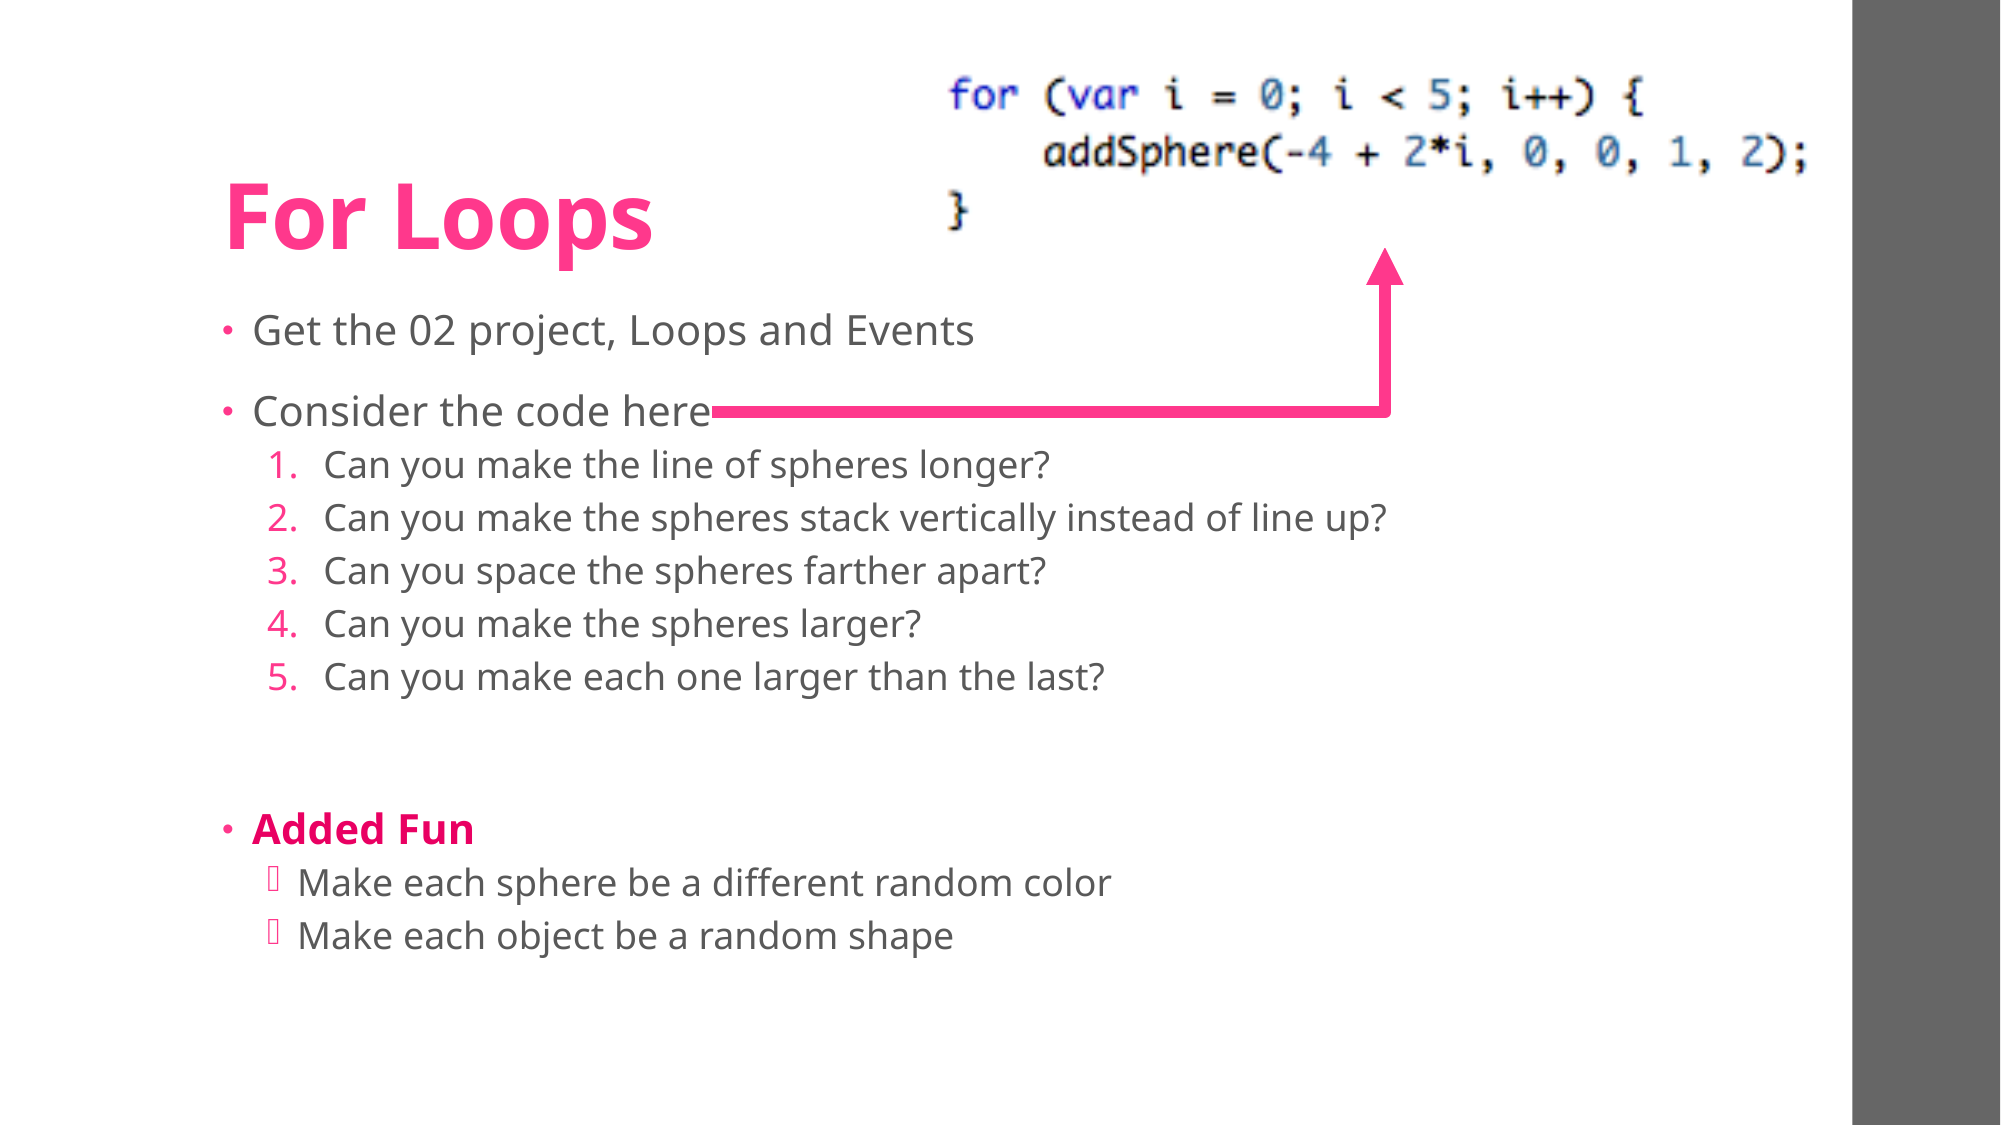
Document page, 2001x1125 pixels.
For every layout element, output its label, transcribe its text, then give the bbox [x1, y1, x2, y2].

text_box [711, 247, 1386, 413]
title For Loops [206, 43, 1797, 278]
picture [946, 70, 1824, 248]
list Get the 02 project, Loops and Events Consider the code here Can you make the line of spheres longer? Can you make the spheres stack vertically instead of line up? Can you space the spheres farther apart? Can you make the spheres larger? Can you make each one larger than the last? Added Fun Make each sphere be a different random color Make each object be a random shape [206, 299, 1617, 1014]
